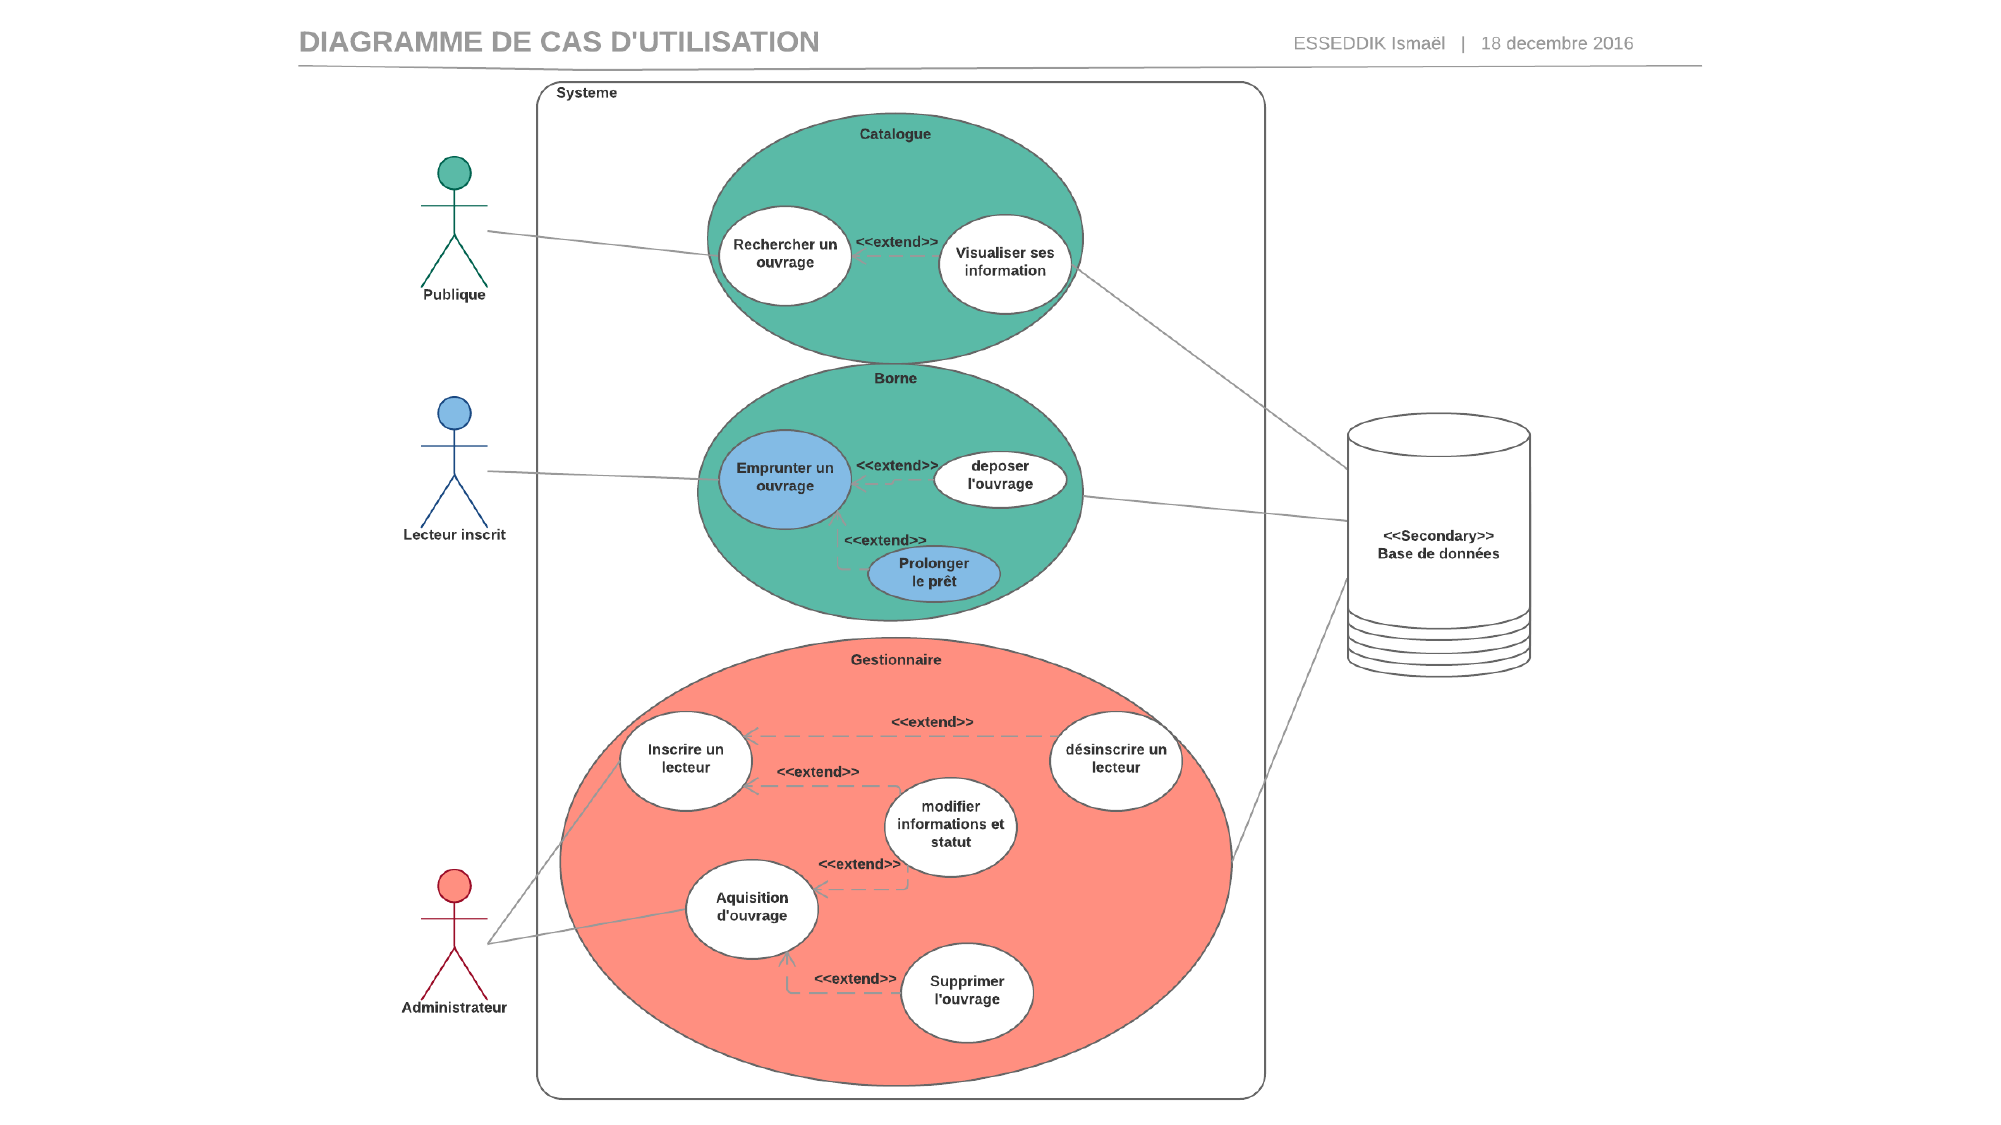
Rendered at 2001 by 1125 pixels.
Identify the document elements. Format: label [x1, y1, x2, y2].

picture [272, 0, 1728, 1125]
